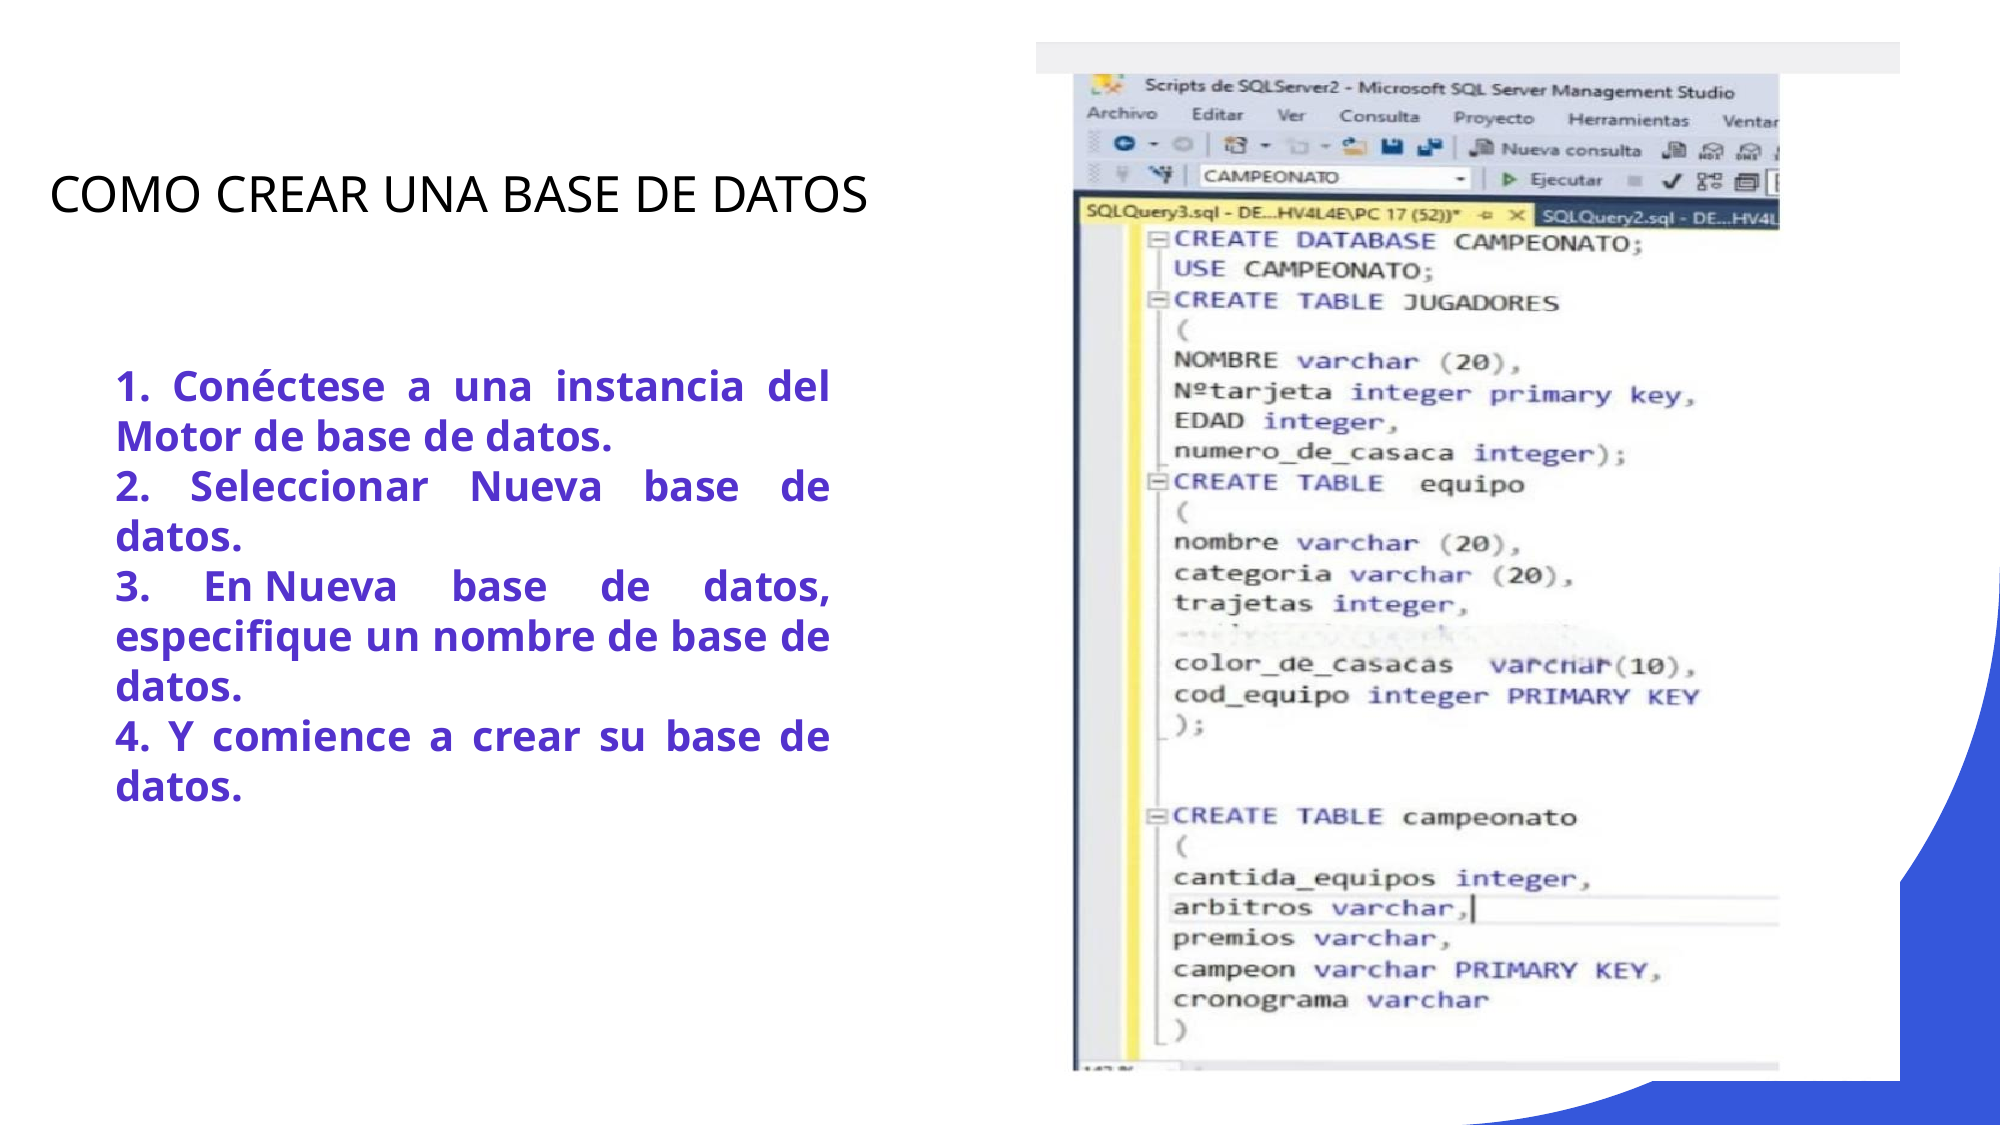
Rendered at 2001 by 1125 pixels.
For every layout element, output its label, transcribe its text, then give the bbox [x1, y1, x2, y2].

text_box COMO CREAR UNA BASE DE DATOS [34, 155, 1036, 230]
picture [1036, 42, 1900, 1081]
text_box 1. Conéctese a una instancia del Motor de base de datos. 2. Seleccionar Nueva base de datos. 3. En Nueva base de datos, especifique un nombre de base de datos. 4. Y comience a crear su base de datos. [100, 352, 847, 863]
